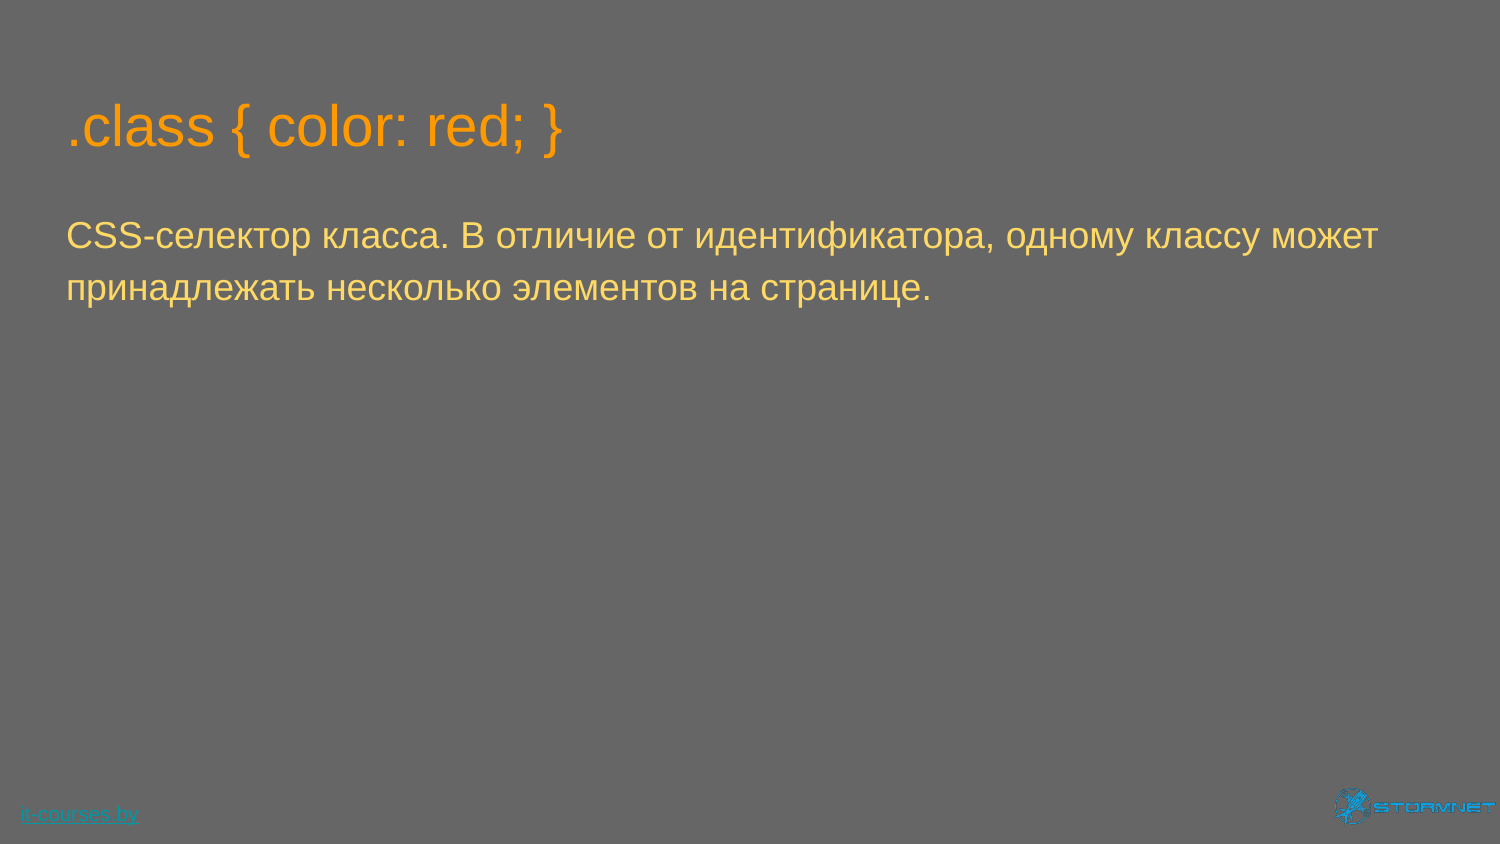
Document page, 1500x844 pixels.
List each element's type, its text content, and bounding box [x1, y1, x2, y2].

picture [1332, 772, 1500, 844]
list CSS-селектор класса. В отличие от идентификатора, одному классу может принадлежать несколько элементов на странице. [51, 189, 1449, 750]
text_box it-courses.by [9, 789, 217, 829]
title .class { color: red; } [51, 72, 1449, 167]
